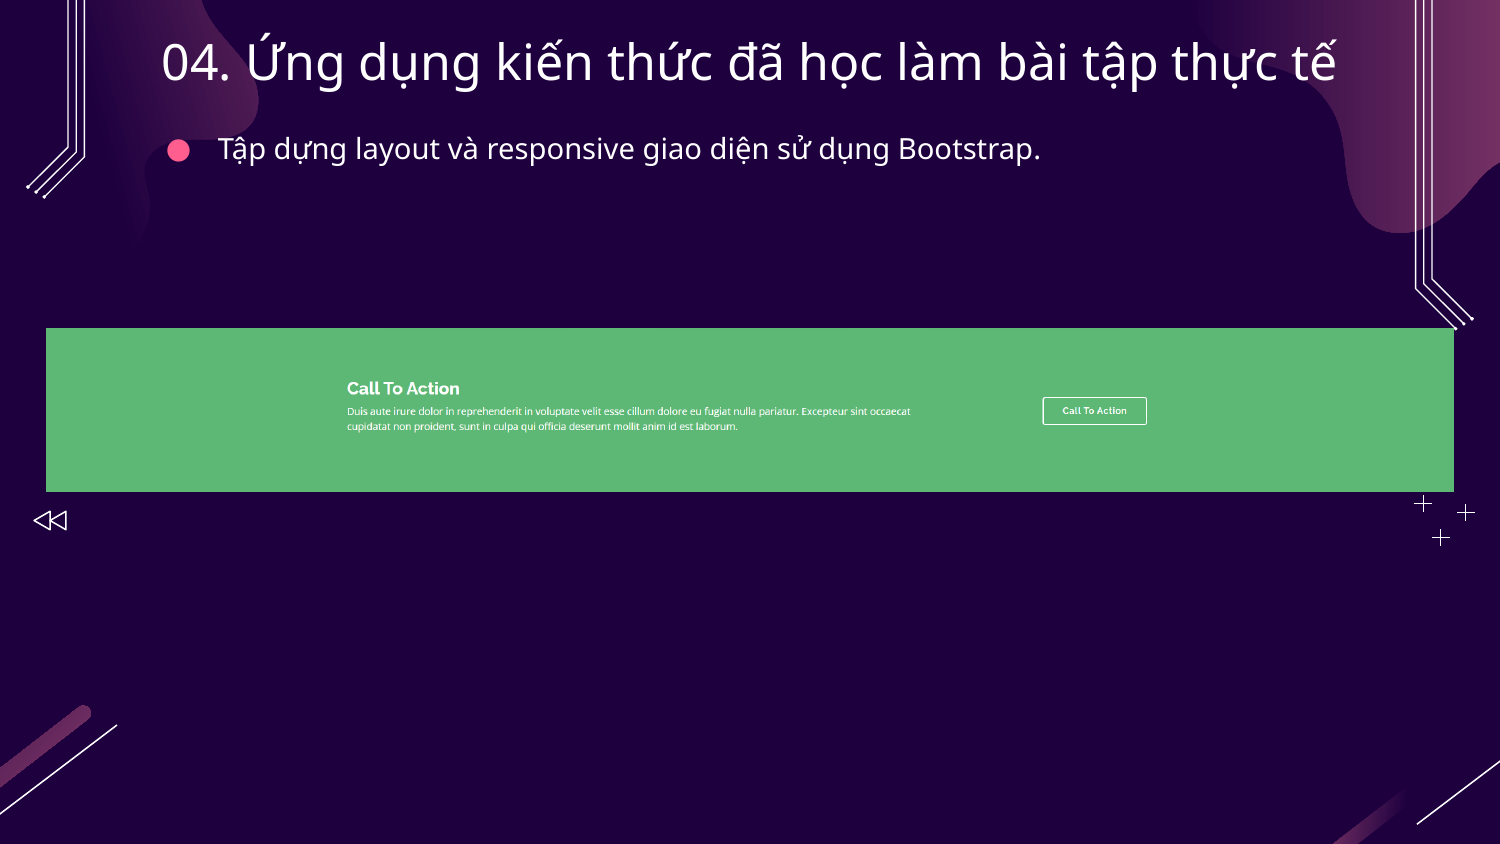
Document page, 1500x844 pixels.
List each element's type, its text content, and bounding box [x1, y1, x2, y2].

title 04. Ứng dụng kiến thức đã học làm bài tập thực tế [118, 15, 1382, 109]
picture [46, 328, 1454, 492]
text_box Tập dựng layout và responsive giao diện sử dụng Bootstrap. [127, 97, 1373, 192]
